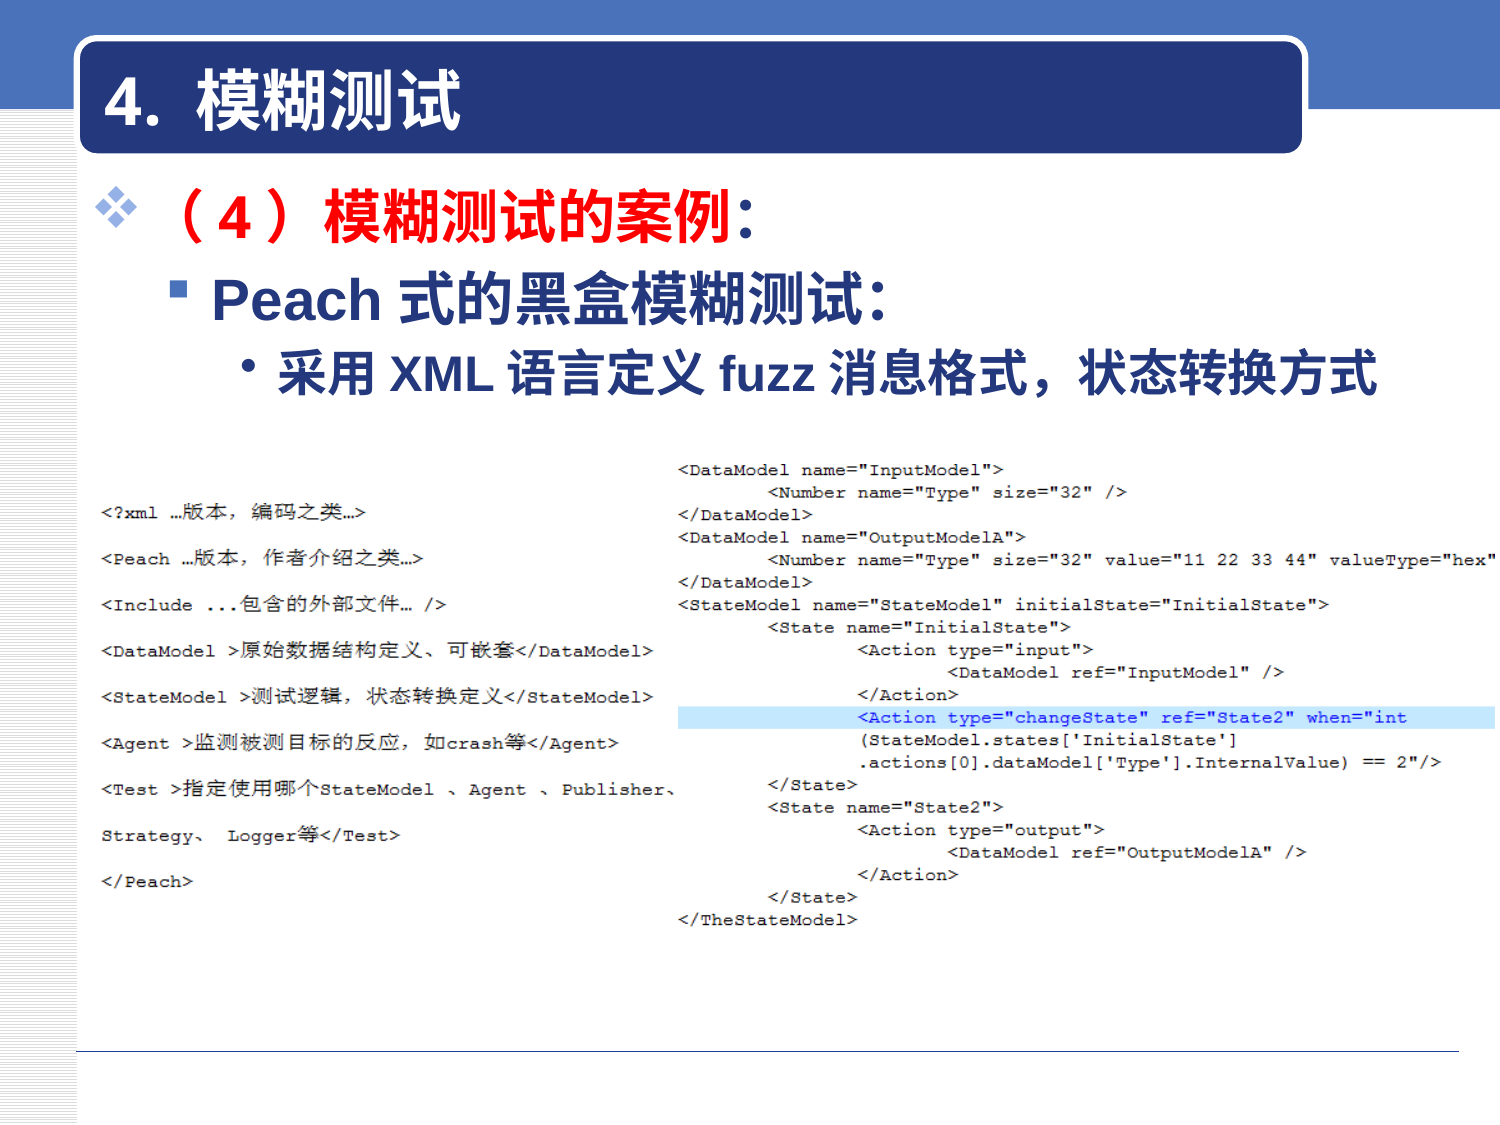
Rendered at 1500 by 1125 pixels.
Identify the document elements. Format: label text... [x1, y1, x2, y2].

title 4. 模糊测试 [89, 52, 1425, 145]
list （4）模糊测试的案例： Peach式的黑盒模糊测试： 采用XML语言定义fuzz消息格式，状态转换方式 [75, 172, 1471, 920]
picture [100, 464, 1495, 929]
